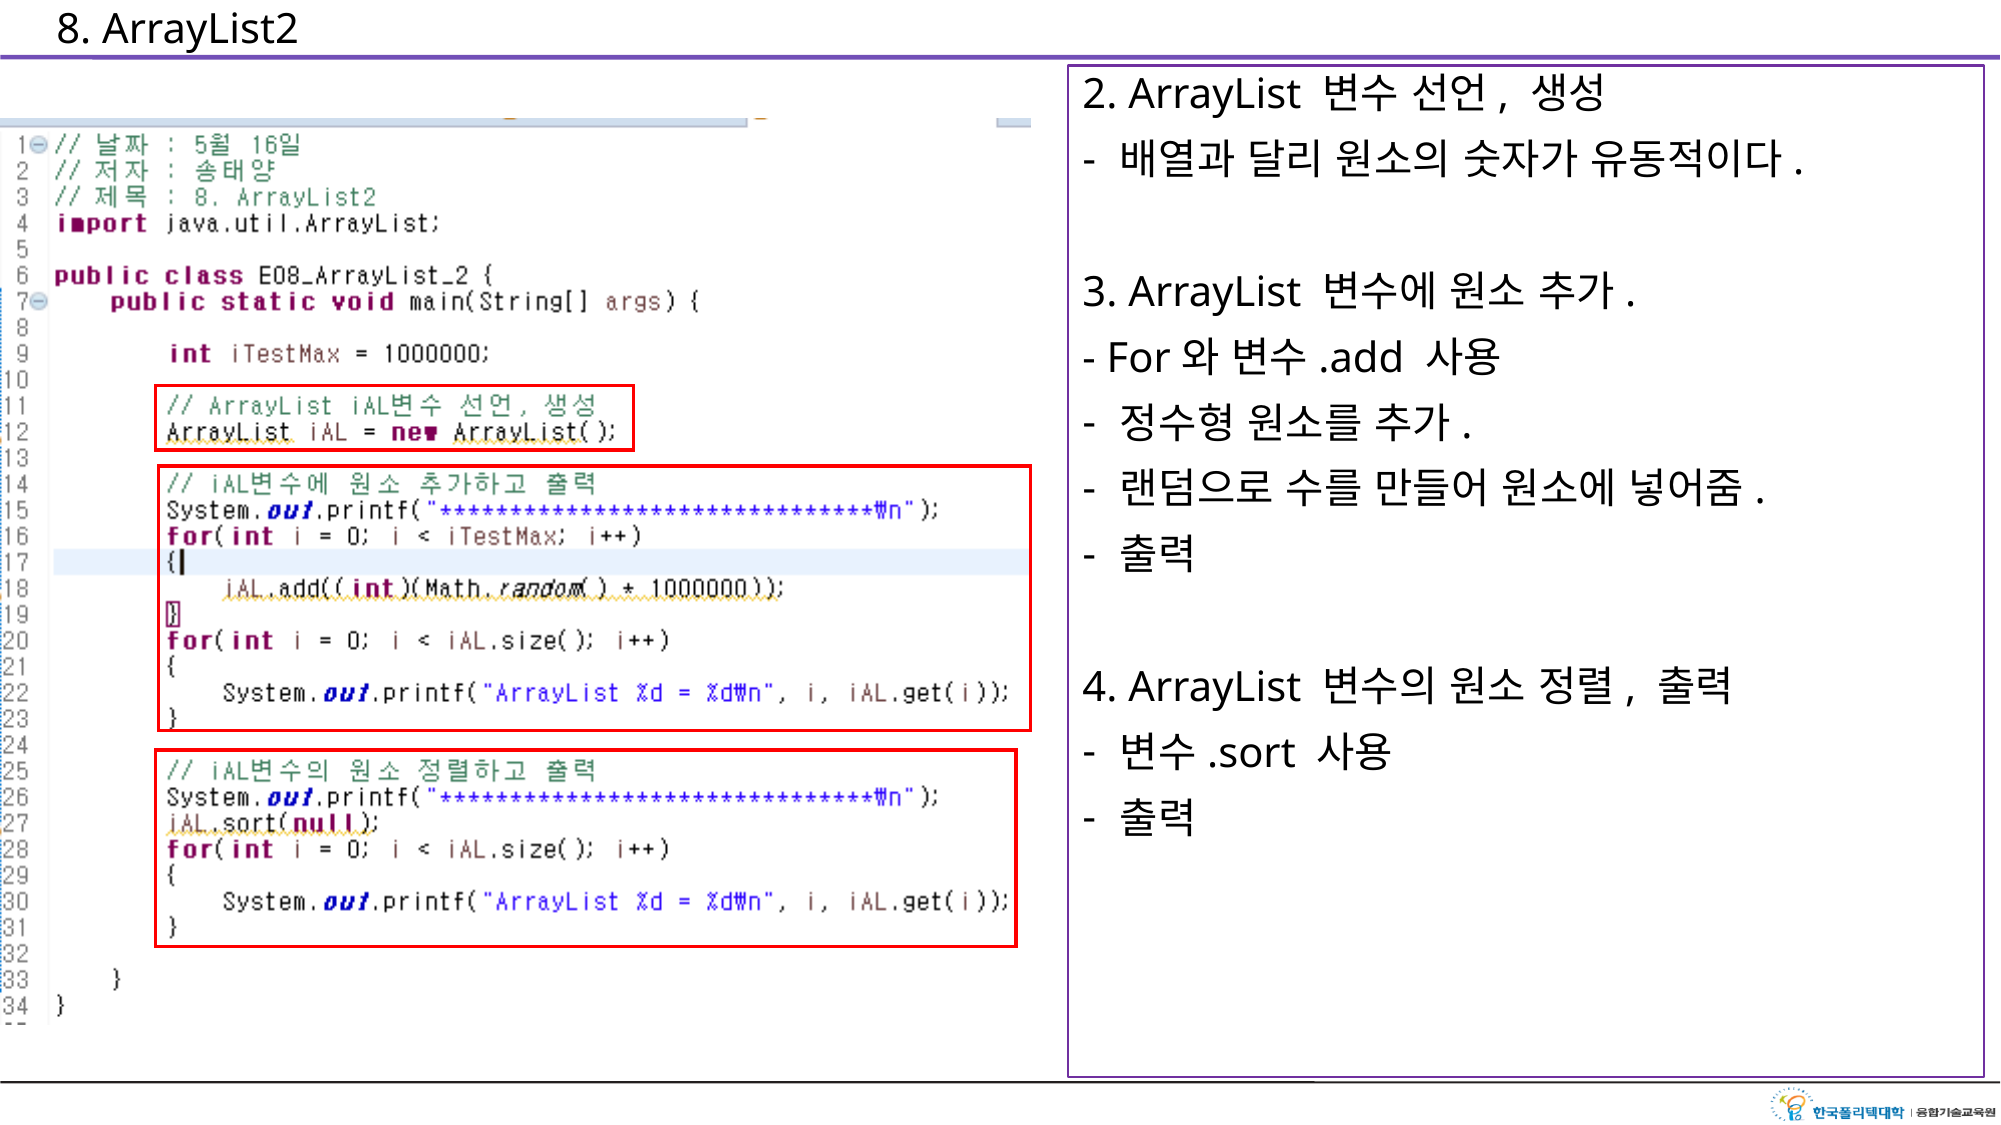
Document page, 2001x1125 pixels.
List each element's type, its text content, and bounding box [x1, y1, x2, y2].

list 2. ArrayList 변수 선언, 생성 배열과 달리 원소의 숫자가 유동적이다. 3. ArrayList 변수에 원소 추가. - For와 변수.add 사용 정수형 원소를 추가. 랜덤으로 수를 만들어 원소에 넣어줌. 출력 4. ArrayList 변수의 원소 정렬, 출력 변수.sort 사용 출력 [1067, 64, 1985, 1078]
picture [1765, 1084, 1998, 1124]
picture [0, 118, 1031, 1025]
title 8. ArrayList2 [41, 0, 1972, 69]
